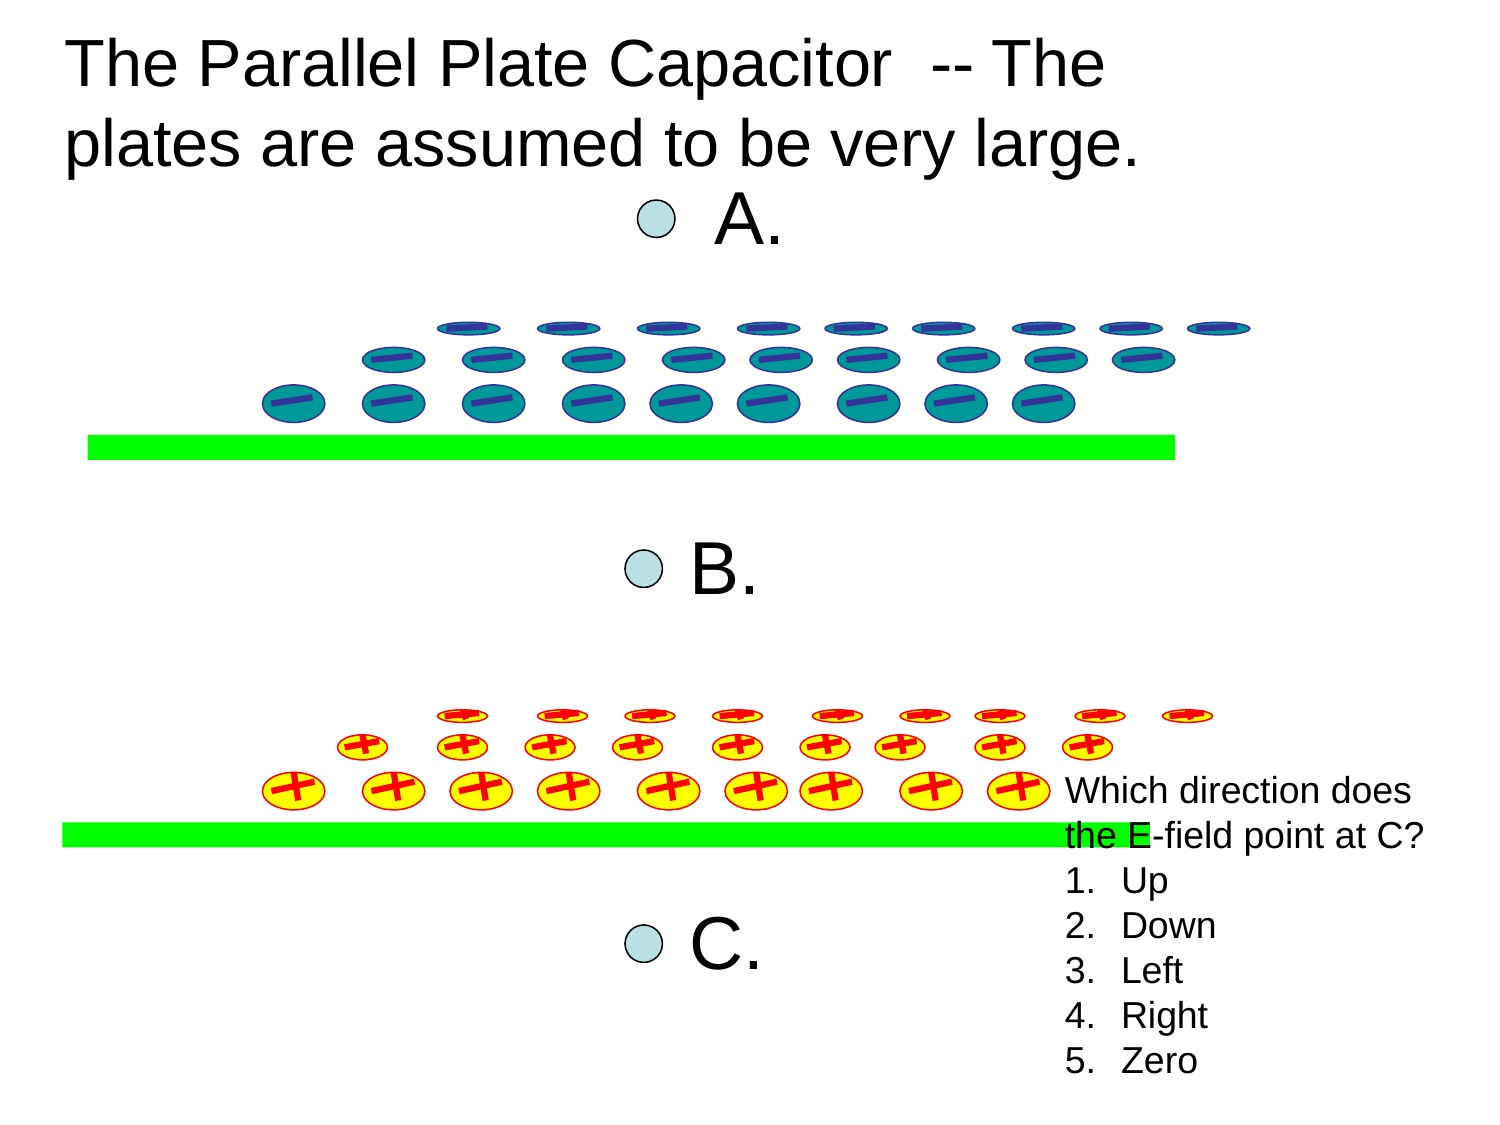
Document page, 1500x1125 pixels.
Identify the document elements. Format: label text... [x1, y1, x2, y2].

text_box C. [674, 887, 838, 993]
text_box A. [699, 162, 863, 268]
text_box [62, 822, 1050, 848]
text_box [624, 549, 663, 588]
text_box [262, 772, 1051, 811]
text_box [362, 347, 1176, 373]
text_box [624, 924, 663, 963]
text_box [437, 322, 1251, 336]
text_box B. [674, 512, 838, 618]
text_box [337, 734, 1113, 761]
text_box Which direction does the E-field point at C? Up Down Left Right Zero [1050, 758, 1463, 1125]
text_box [637, 200, 676, 238]
text_box [87, 434, 1175, 460]
text_box The Parallel Plate Capacitor -- The plates are assumed to be very large. [50, 12, 1288, 188]
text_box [437, 709, 1213, 723]
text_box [262, 384, 1076, 423]
